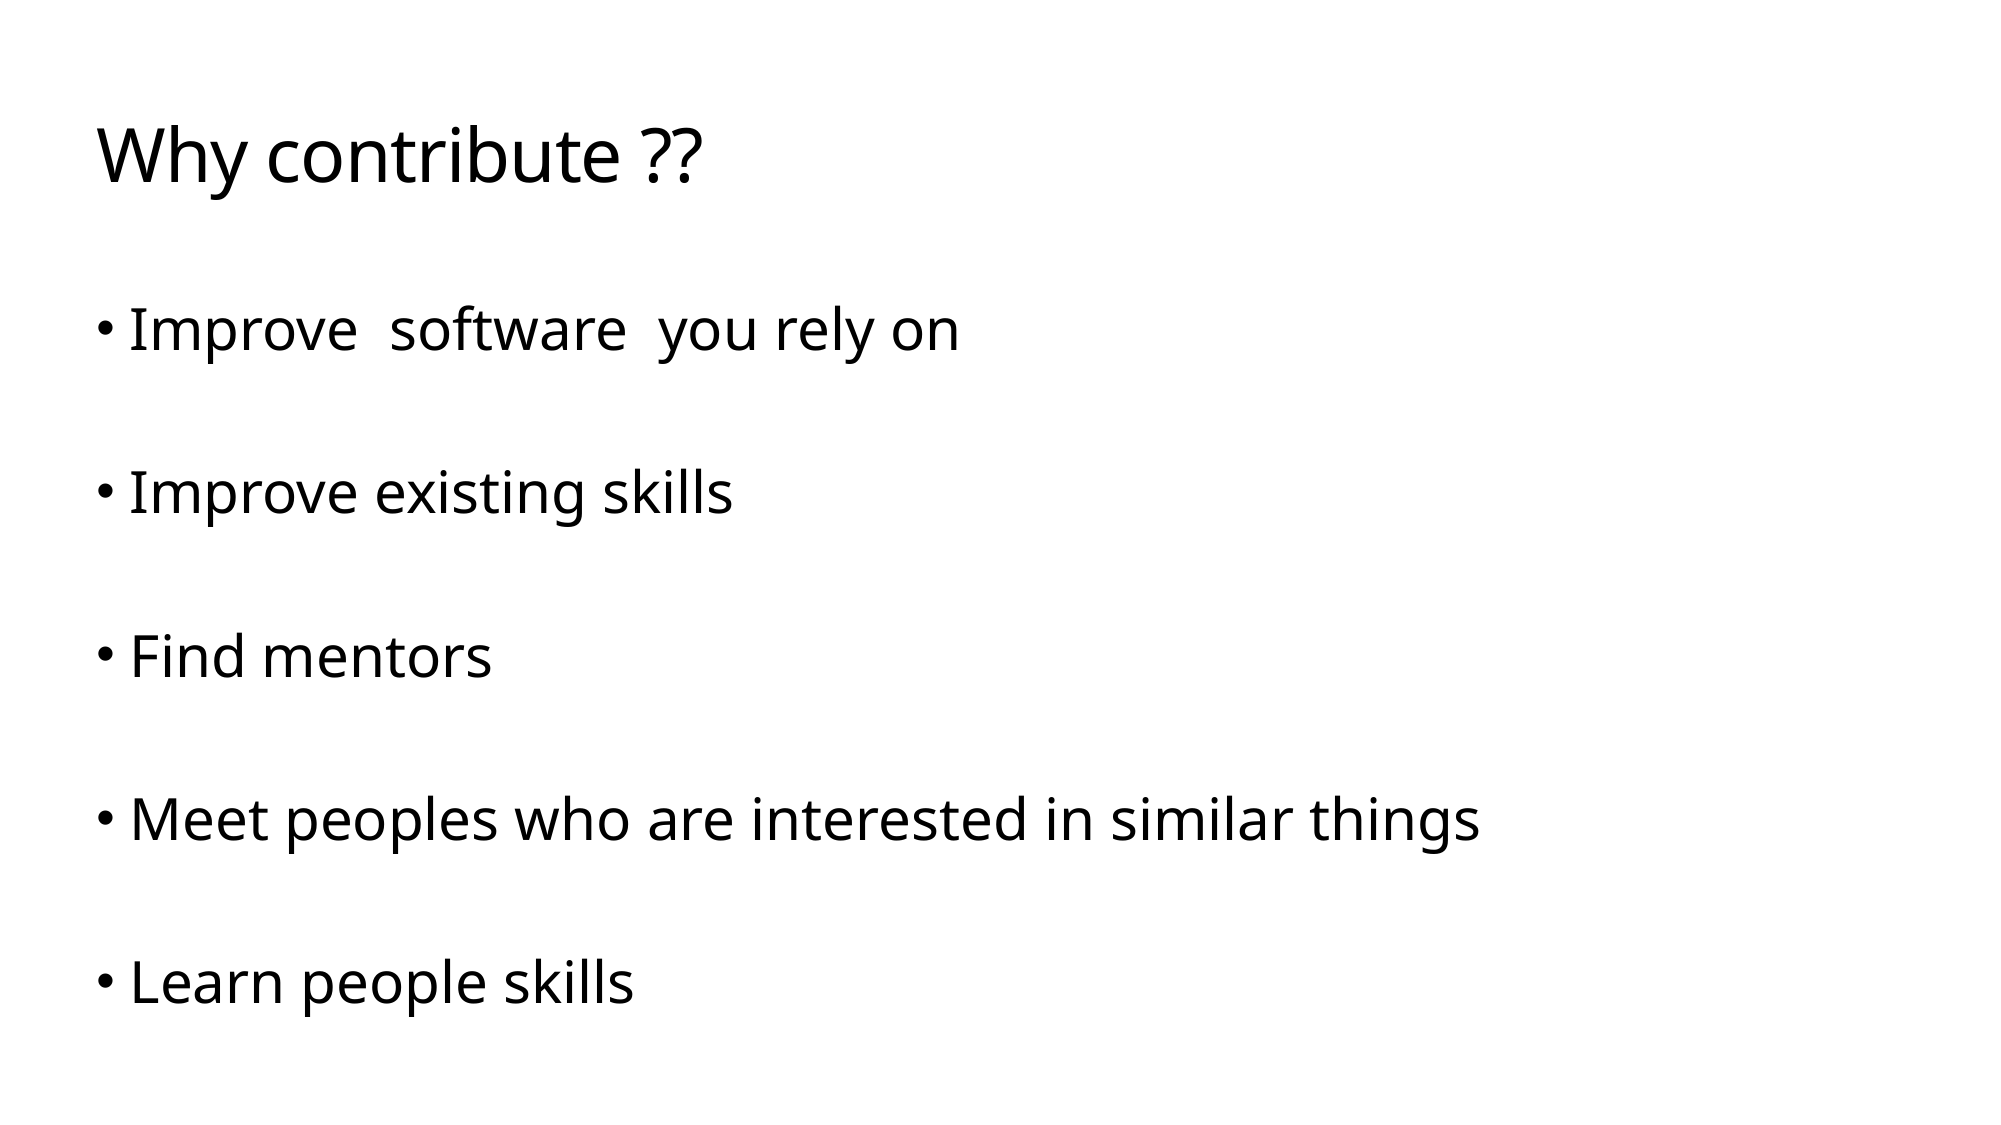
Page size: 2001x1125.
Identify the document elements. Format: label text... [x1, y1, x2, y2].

title Why contribute ?? [96, 107, 1904, 233]
list Improve software you rely on Improve existing skills Find mentors Meet peoples who are interested in similar things Learn people skills [96, 291, 1904, 1042]
